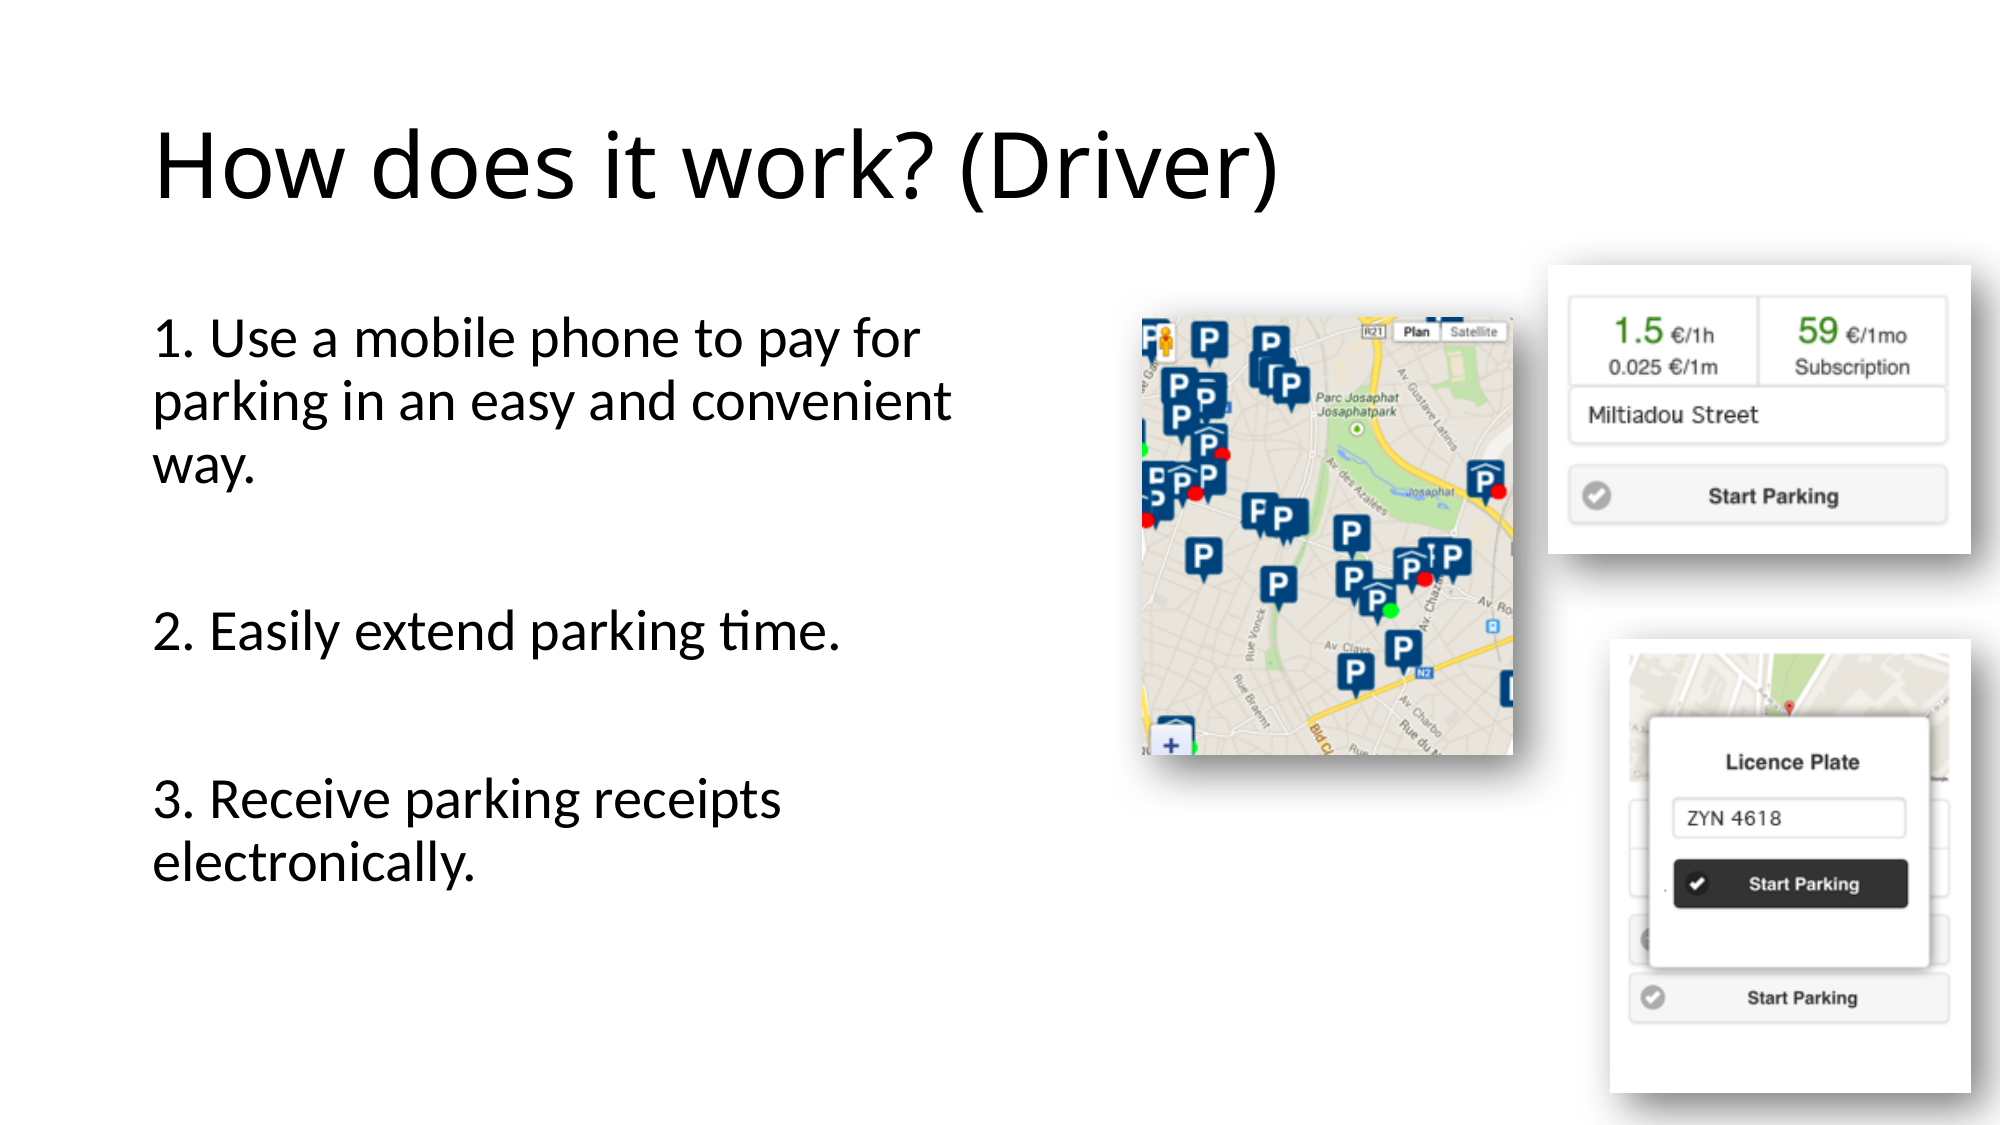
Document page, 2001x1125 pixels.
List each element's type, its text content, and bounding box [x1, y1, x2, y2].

picture [1610, 639, 1971, 1094]
title How does it work? (Driver) [137, 59, 1863, 278]
picture [1547, 265, 1971, 554]
list 1. Use a mobile phone to pay for parking in an easy and convenient way. 2. Easily extend parking time. 3. Receive parking receipts electronically. [137, 299, 1006, 953]
picture [1142, 317, 1513, 755]
